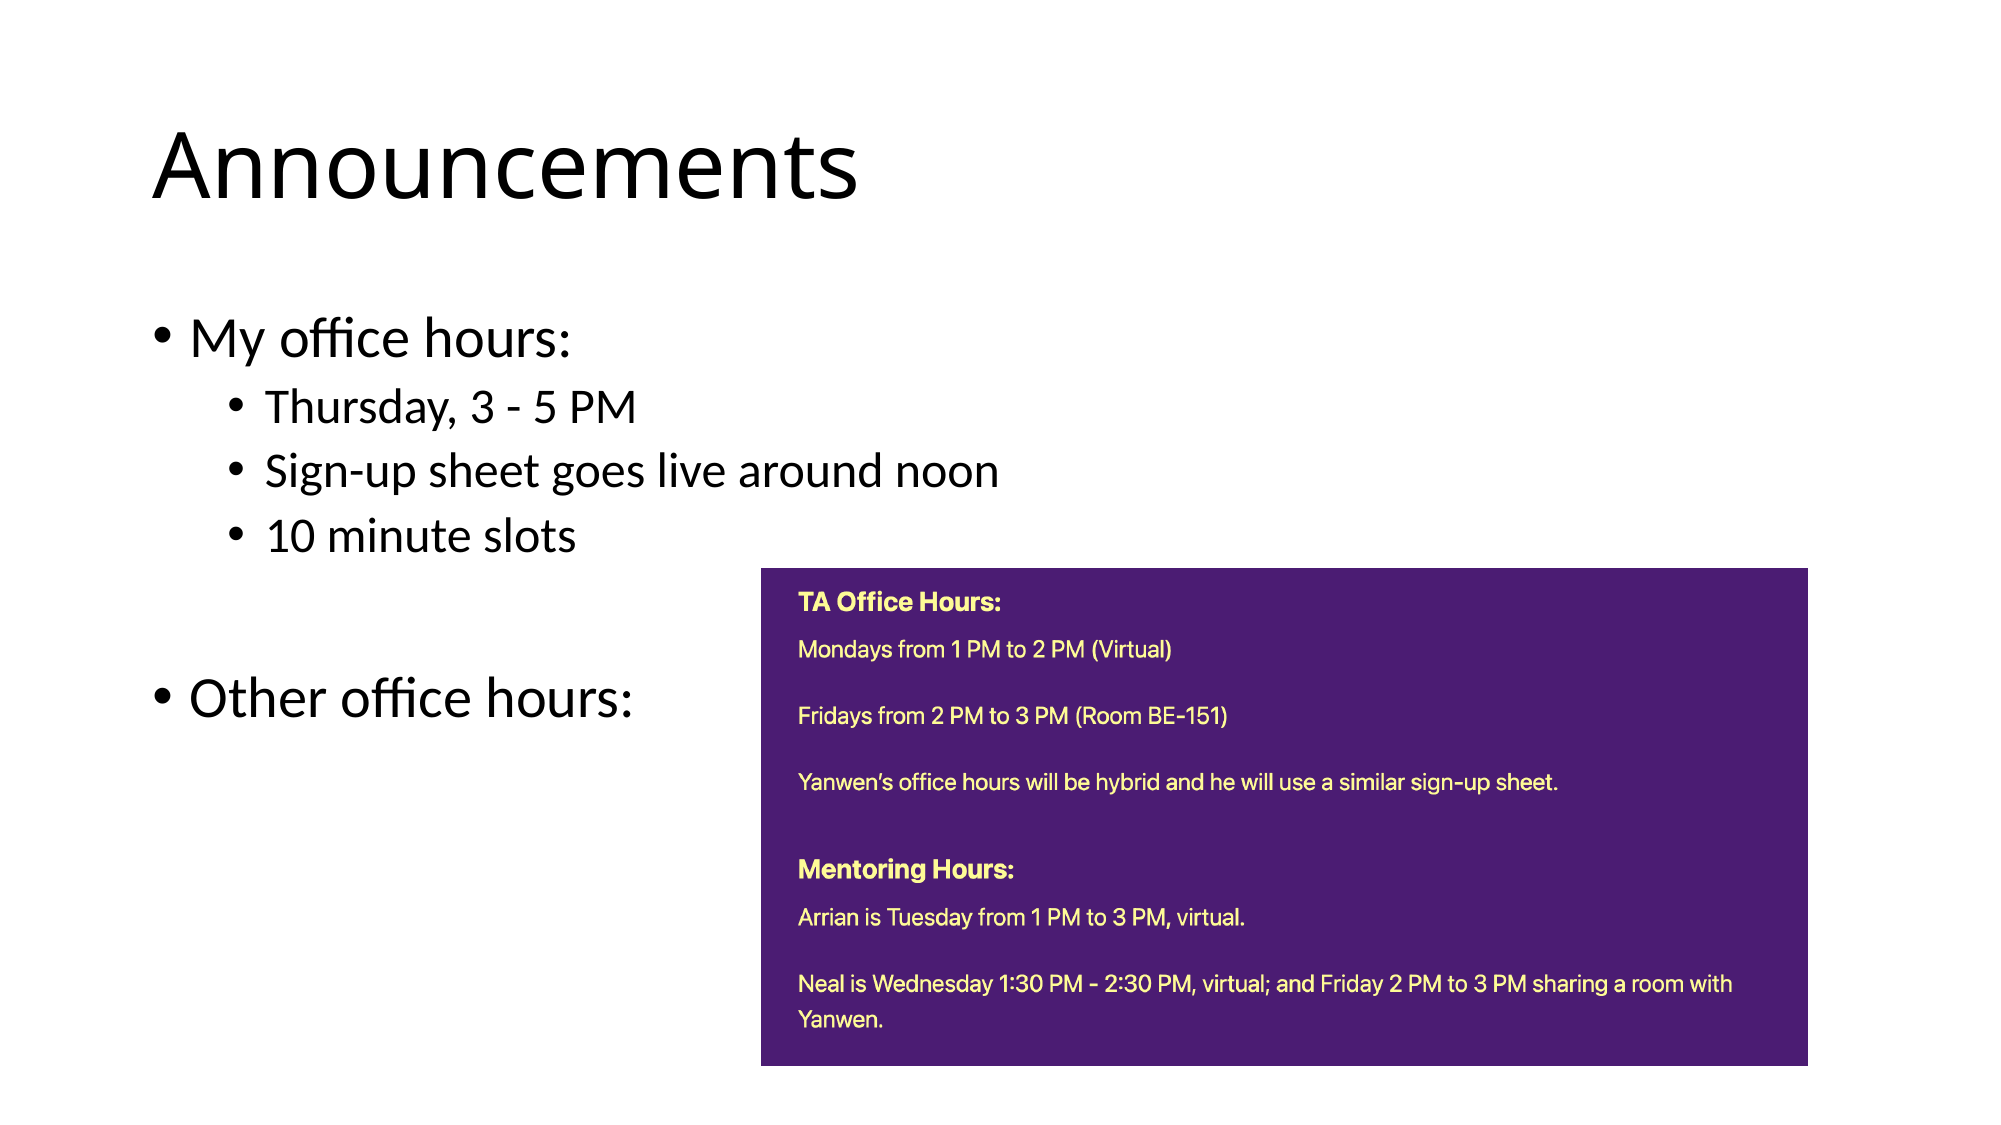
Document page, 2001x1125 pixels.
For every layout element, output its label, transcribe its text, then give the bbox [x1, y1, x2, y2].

title Announcements [137, 59, 1863, 278]
list My office hours: Thursday, 3 - 5 PM Sign-up sheet goes live around noon 10 minute slots Other office hours: [137, 299, 1863, 1033]
picture [761, 568, 1808, 1066]
